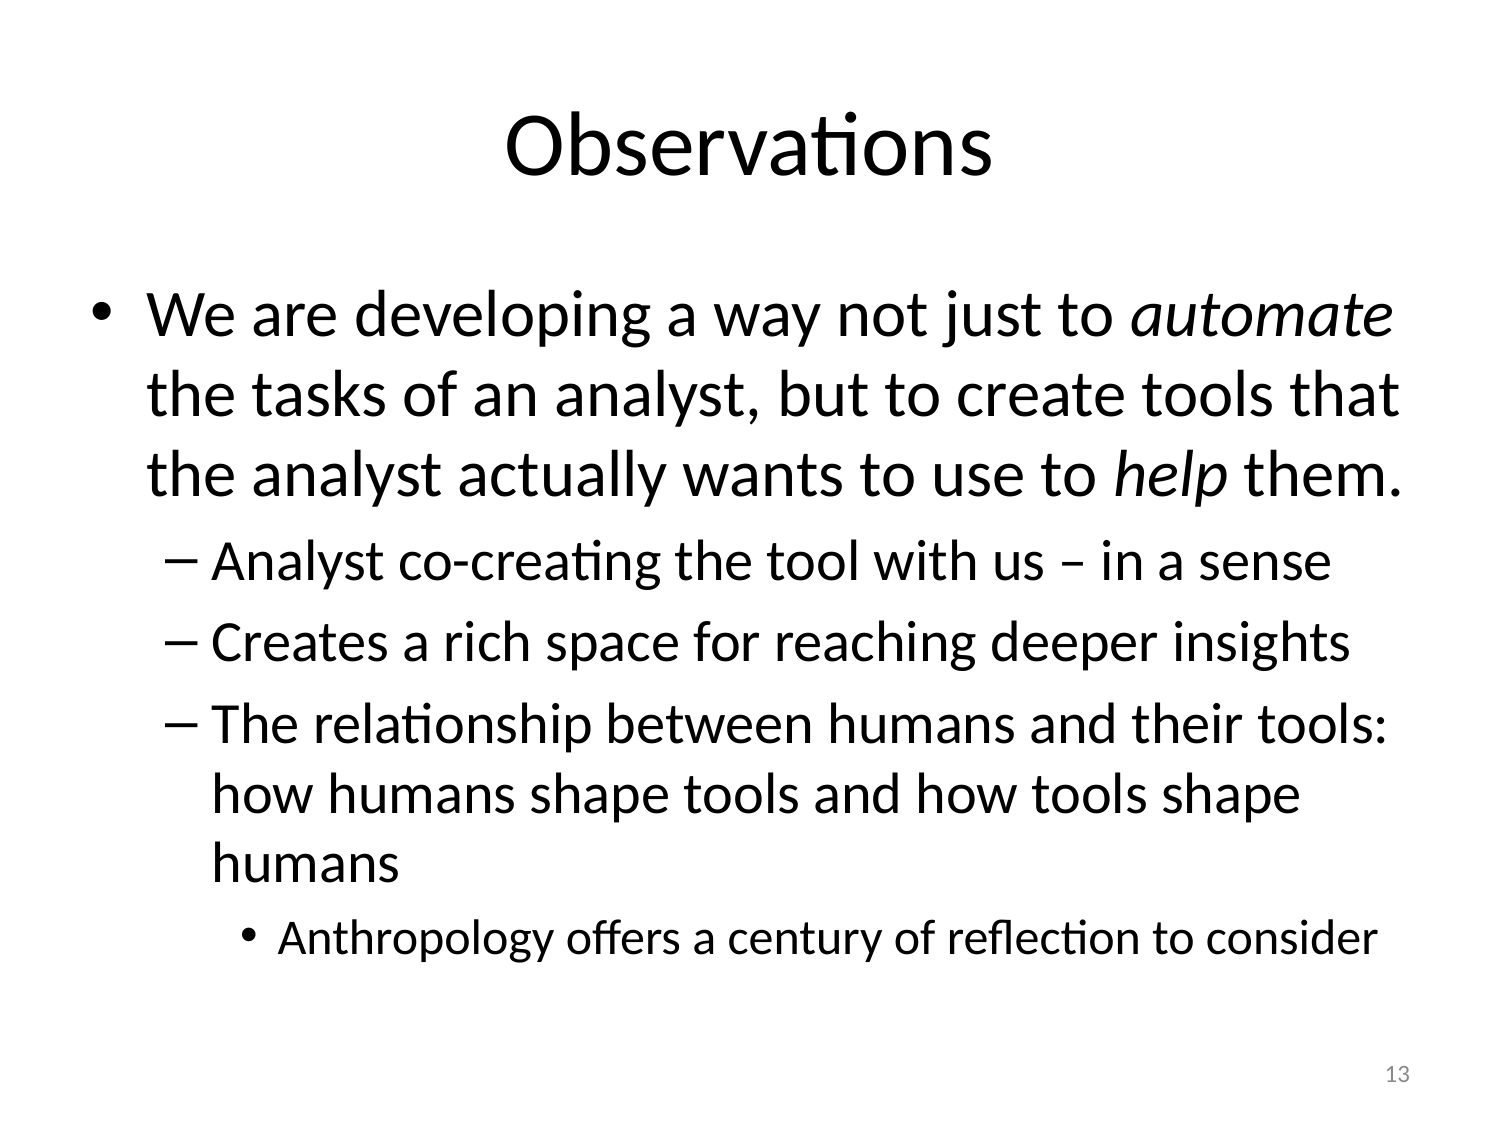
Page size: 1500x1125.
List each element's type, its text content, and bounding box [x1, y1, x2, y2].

slide_number 13 [1074, 1042, 1425, 1103]
list We are developing a way not just to automate the tasks of an analyst, but to create tools that the analyst actually wants to use to help them. Analyst co-creating the tool with us – in a sense Creates a rich space for reaching deeper insights The relationship between humans and their tools: how humans shape tools and how tools shape humans Anthropology offers a century of reflection to consider [75, 262, 1425, 1005]
title Observations [75, 45, 1425, 233]
